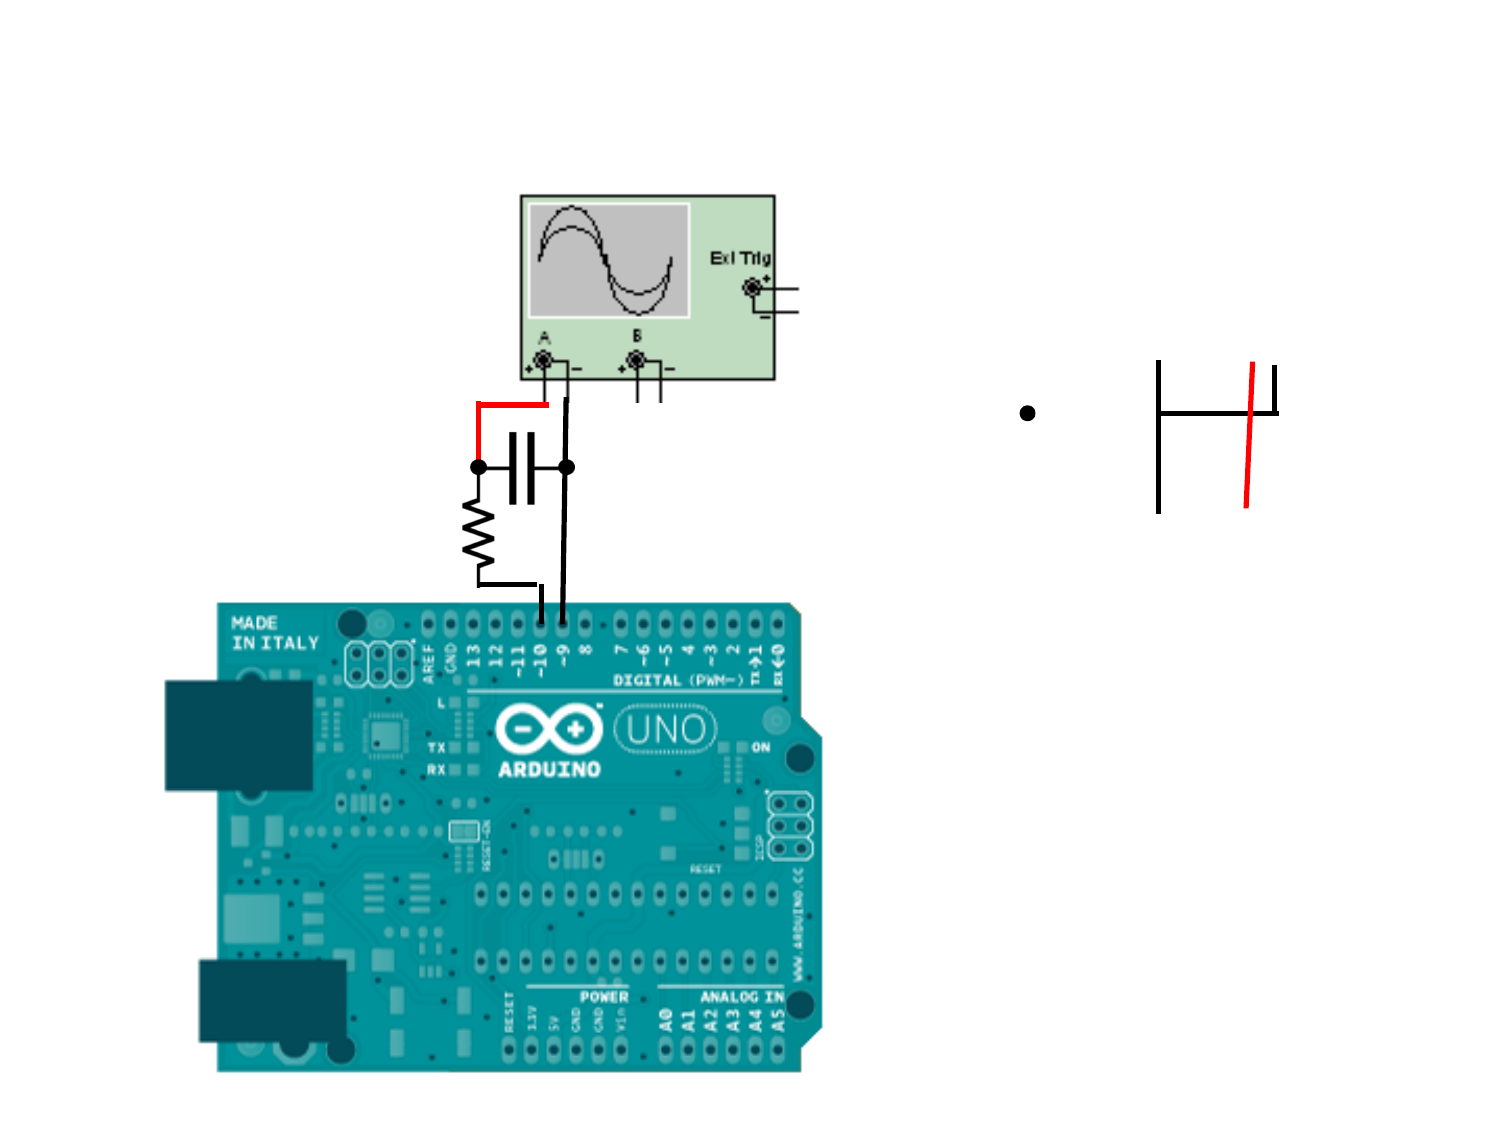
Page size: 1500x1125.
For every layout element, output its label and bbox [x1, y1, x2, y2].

text_box [1019, 405, 1036, 422]
text_box [1245, 361, 1253, 509]
text_box [159, 190, 831, 1080]
